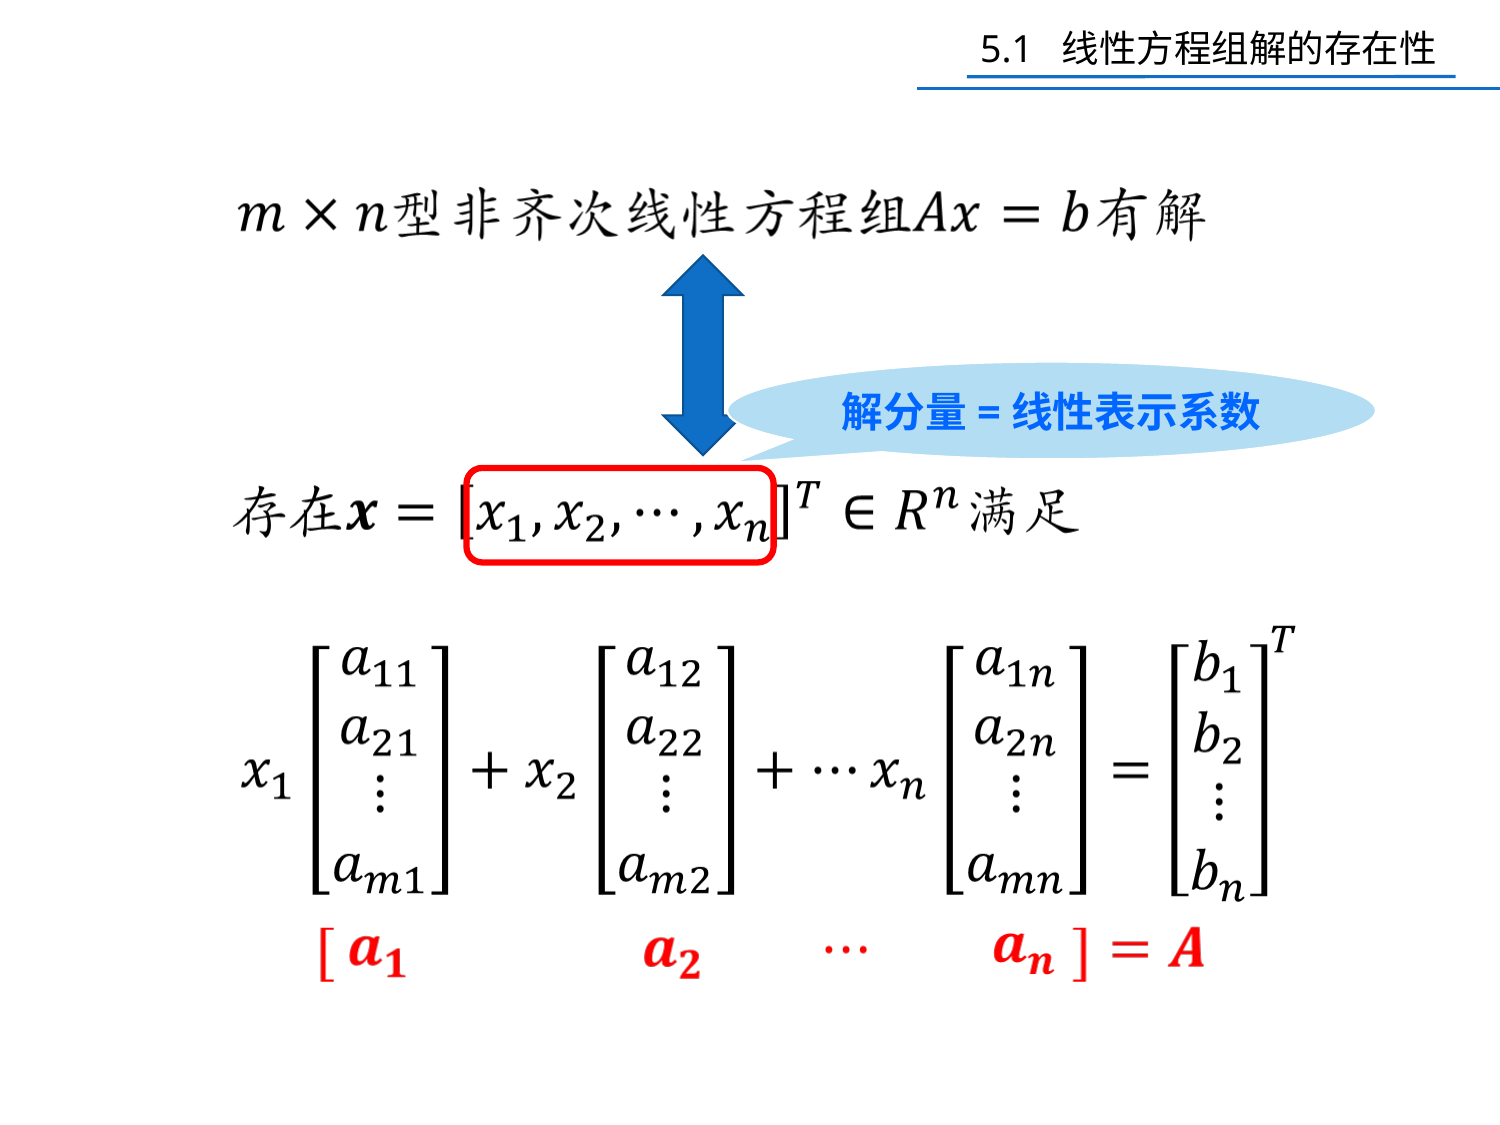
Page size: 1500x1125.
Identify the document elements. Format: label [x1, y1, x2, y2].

text_box [466, 361, 1376, 563]
text_box [214, 468, 466, 554]
text_box [660, 256, 746, 361]
text_box [1086, 904, 1229, 990]
text_box [620, 904, 728, 990]
text_box [293, 906, 357, 992]
text_box [970, 899, 1080, 986]
text_box [1050, 906, 1114, 992]
text_box [325, 902, 433, 989]
text_box [214, 609, 1326, 912]
text_box [916, 17, 1500, 89]
text_box [800, 904, 893, 990]
text_box [222, 169, 1232, 256]
